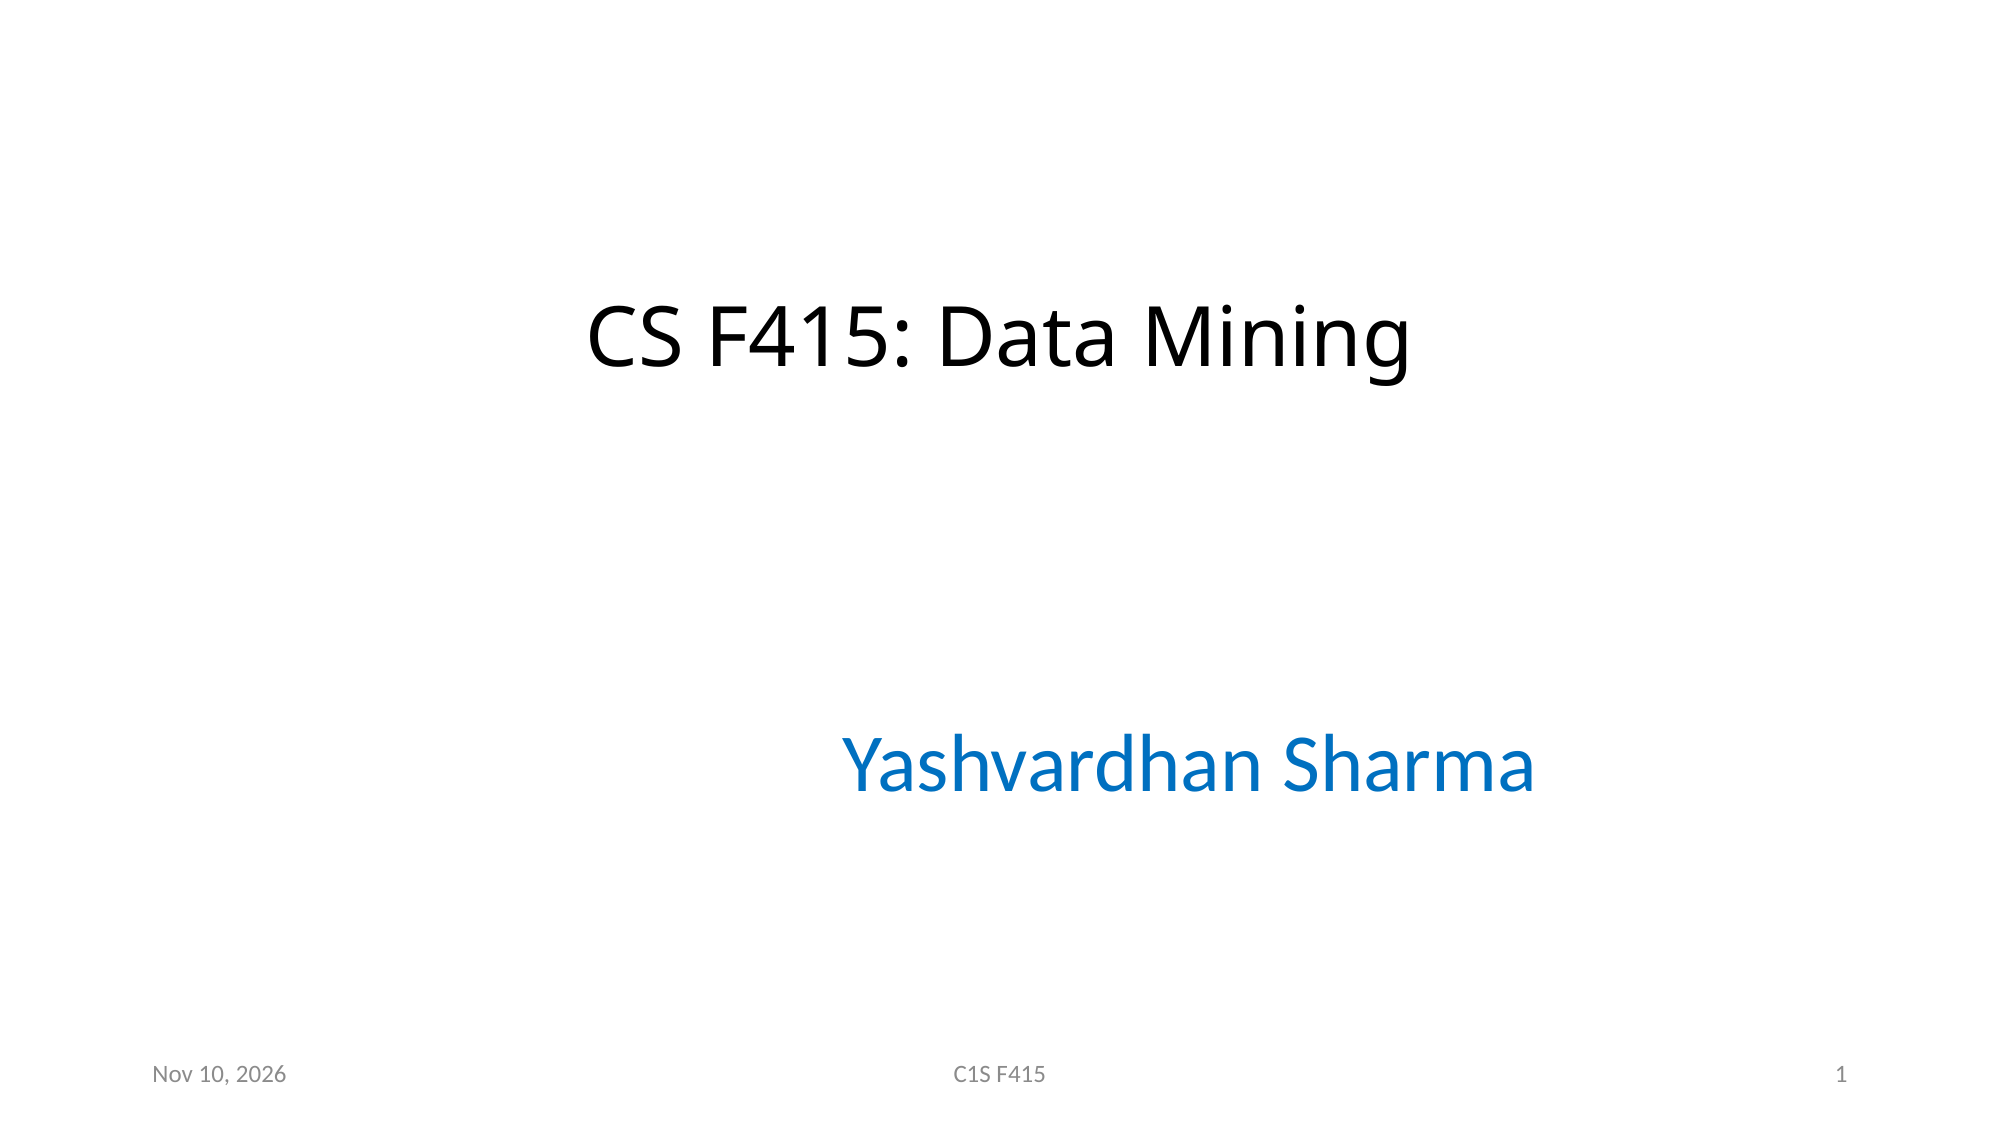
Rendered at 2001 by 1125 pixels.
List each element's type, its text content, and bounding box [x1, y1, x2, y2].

slide_number 28-Jan-19 [137, 1042, 588, 1103]
subtitle Yashvardhan Sharma [126, 593, 1553, 819]
slide_number 1 [1412, 1042, 1863, 1103]
footer C1S F415 [662, 1042, 1338, 1103]
title CS F415: Data Mining [249, 184, 1750, 392]
